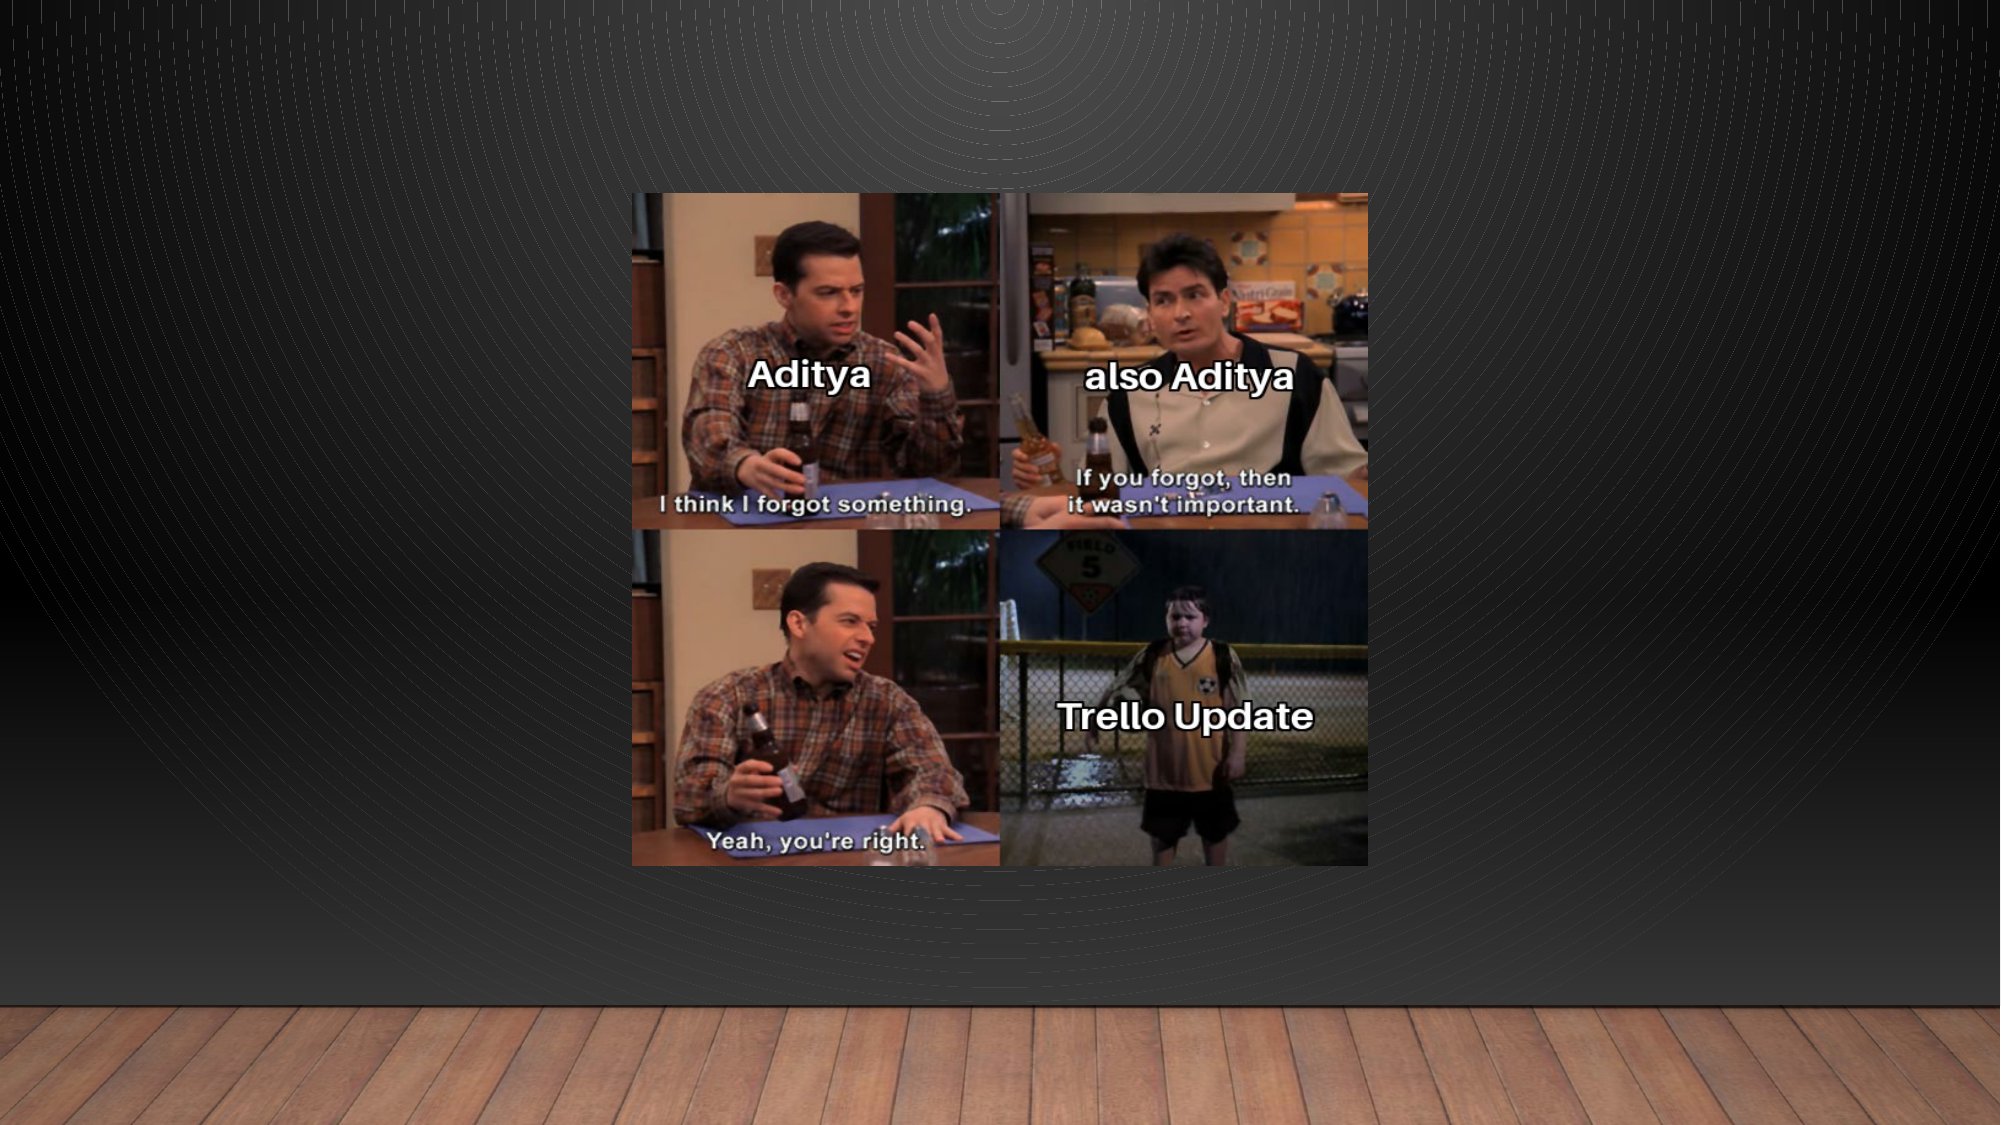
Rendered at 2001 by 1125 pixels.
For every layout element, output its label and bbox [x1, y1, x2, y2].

list [632, 193, 1368, 866]
picture [0, 1005, 2000, 1125]
